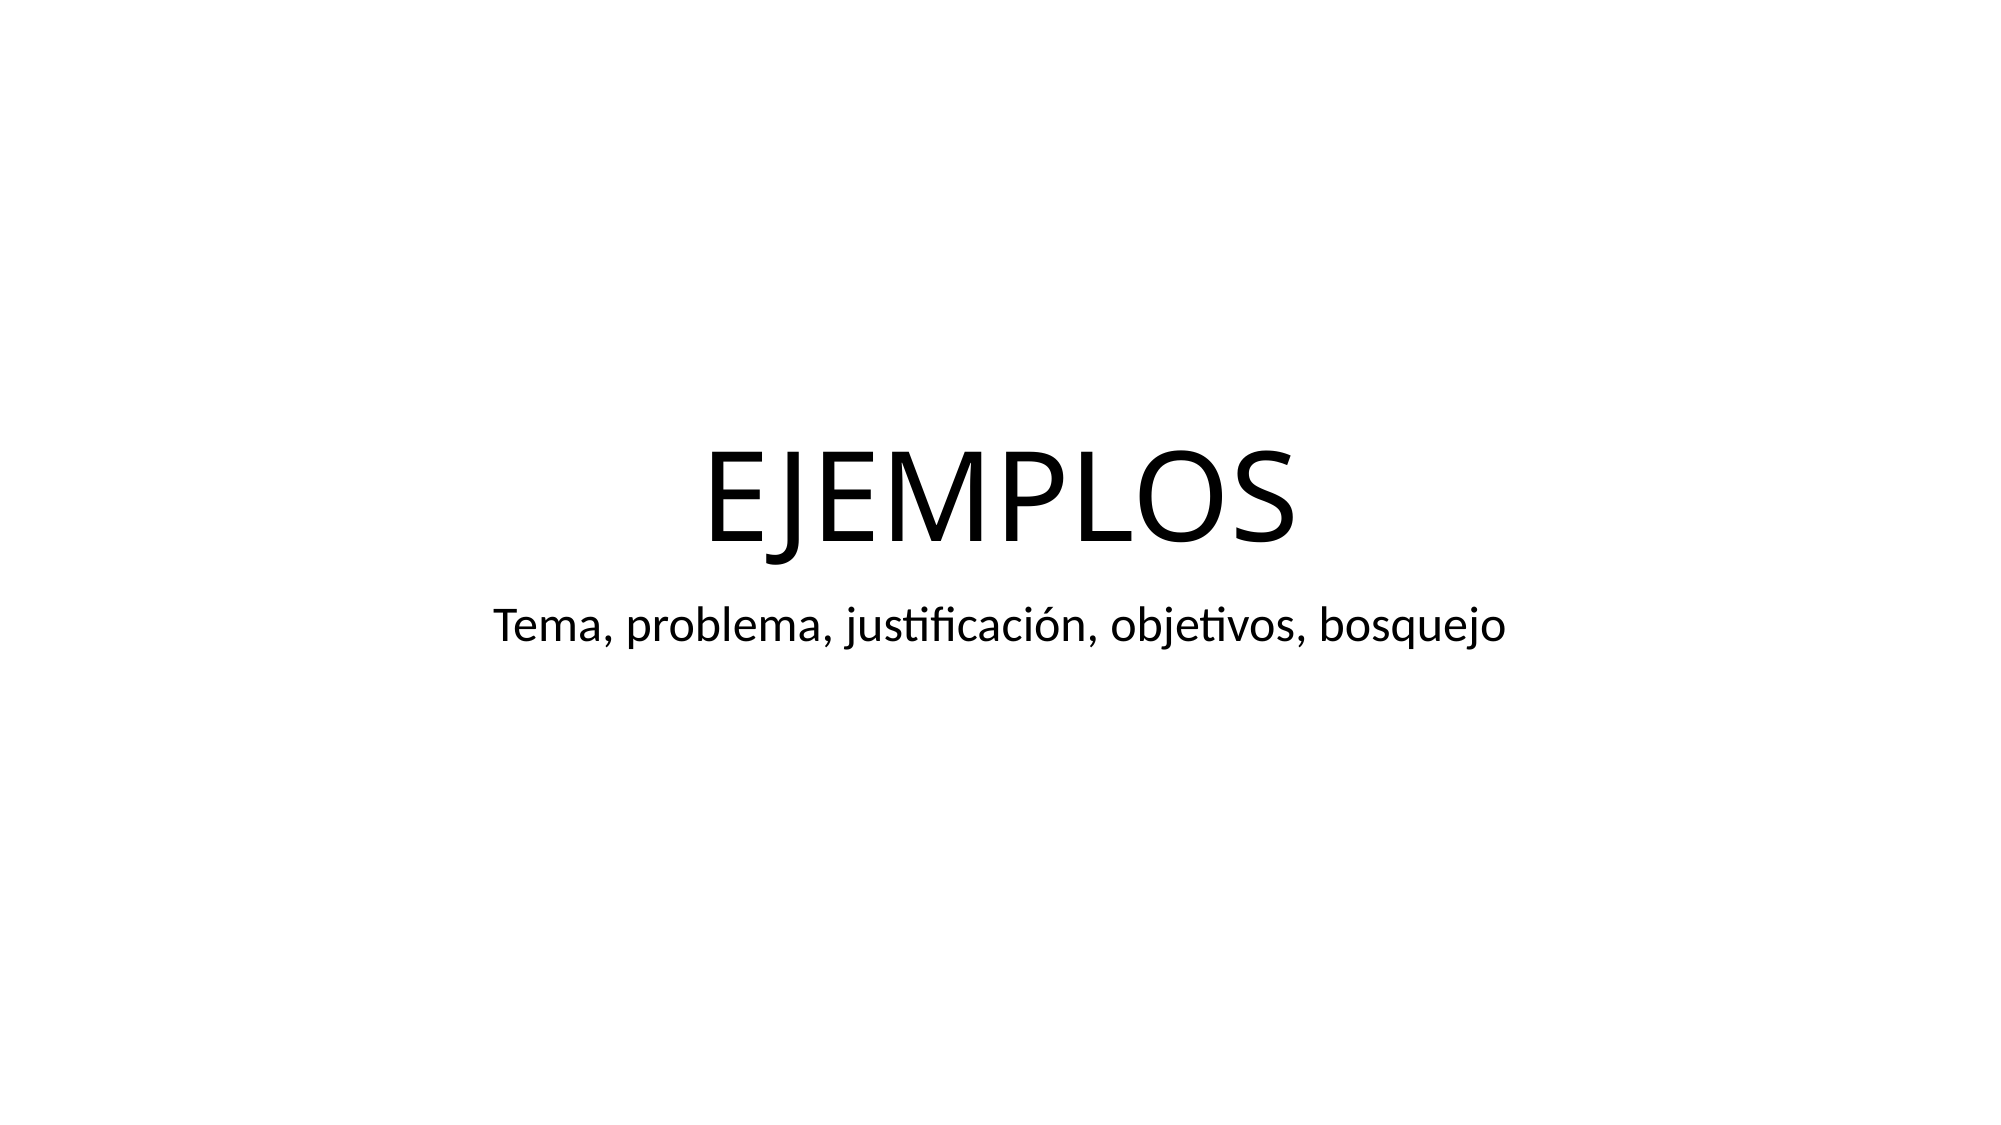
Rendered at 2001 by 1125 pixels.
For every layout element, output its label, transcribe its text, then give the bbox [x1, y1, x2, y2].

subtitle Tema, problema, justificación, objetivos, bosquejo [249, 590, 1750, 863]
title EJEMPLOS [249, 184, 1750, 576]
